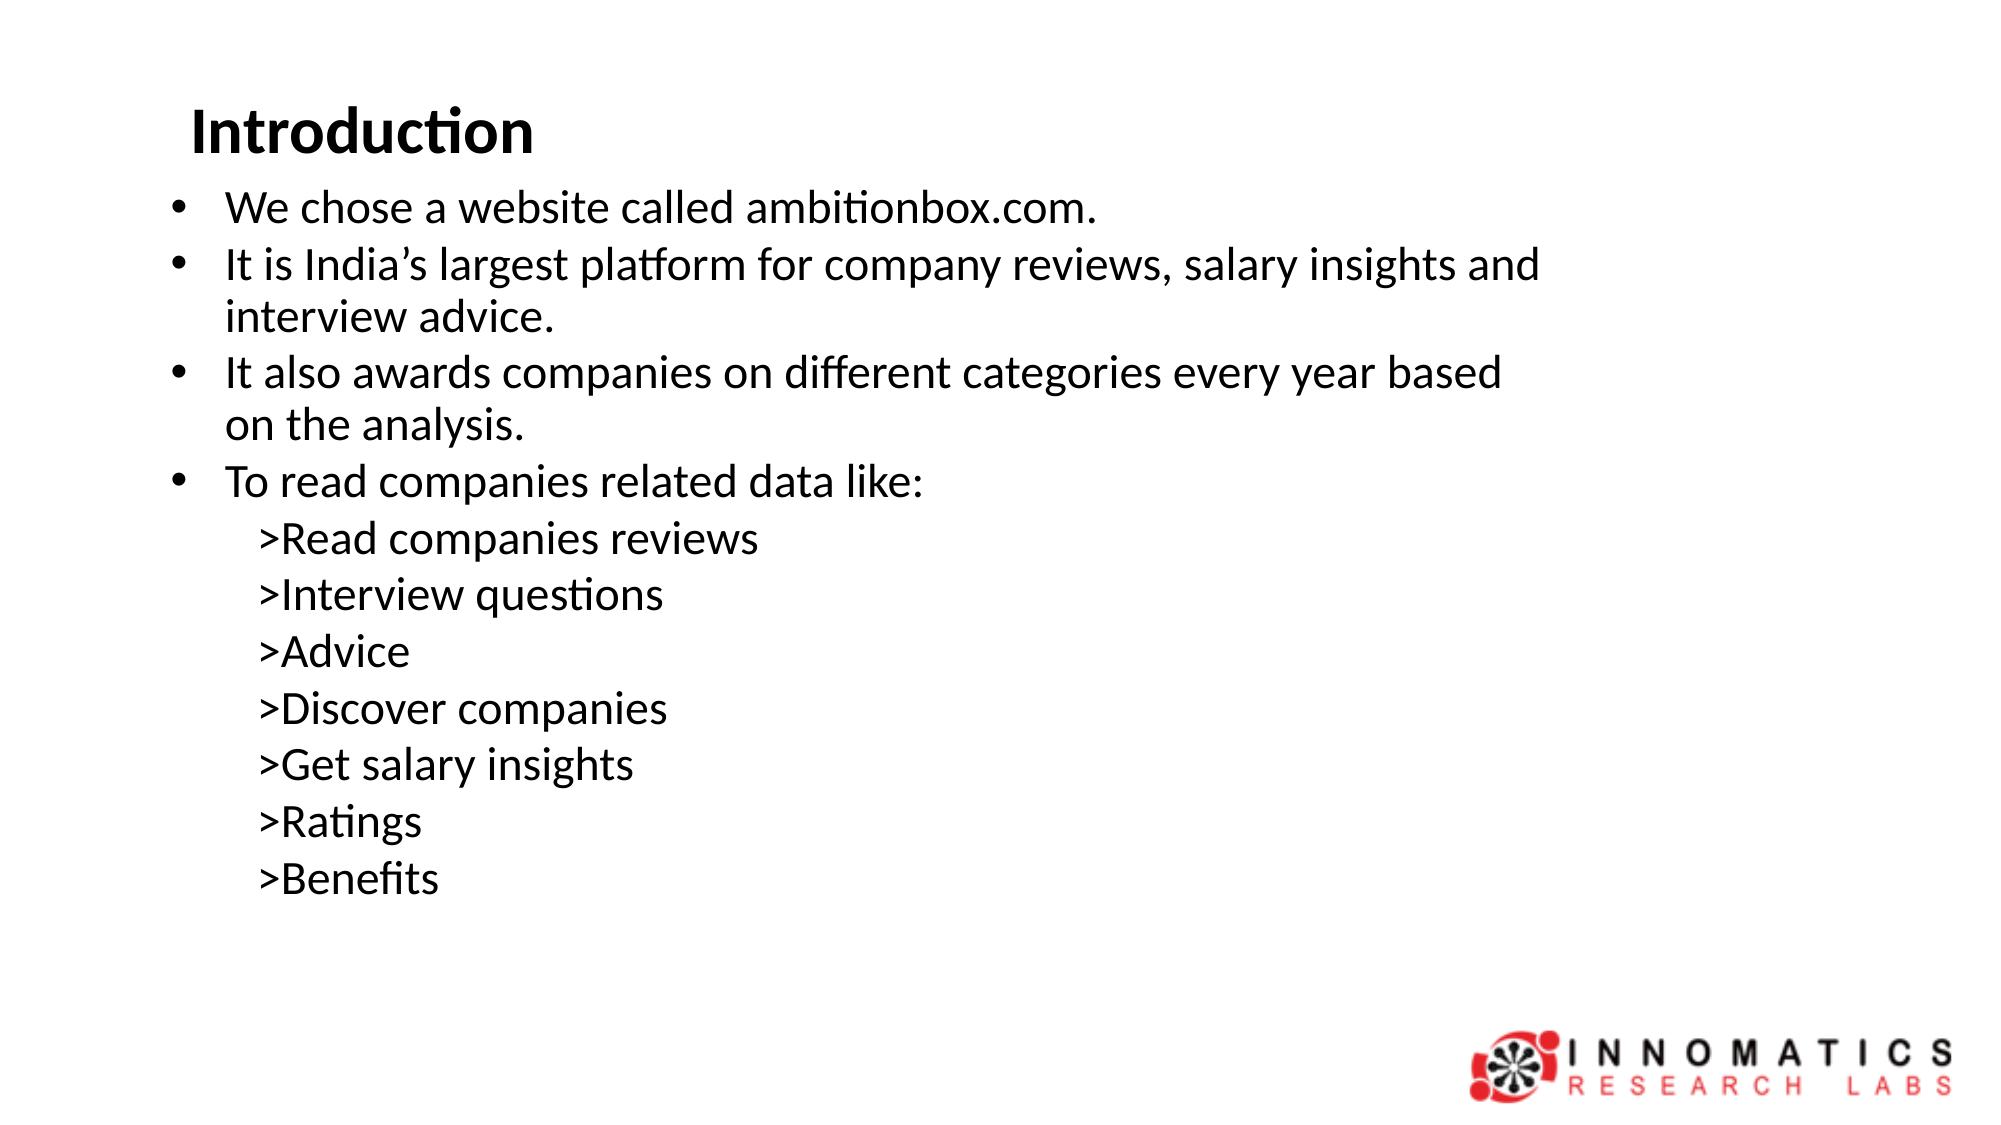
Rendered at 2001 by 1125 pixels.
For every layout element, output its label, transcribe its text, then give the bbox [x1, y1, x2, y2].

picture [1445, 1014, 1975, 1125]
list Introduction [137, 39, 984, 175]
list We chose a website called ambitionbox.com. It is India’s largest platform for company reviews, salary insights and interview advice. It also awards companies on different categories every year based on the analysis. To read companies related data like: >Read companies reviews >Interview questions >Advice >Discover companies >Get salary insights >Ratings >Benefits [137, 175, 1567, 1016]
